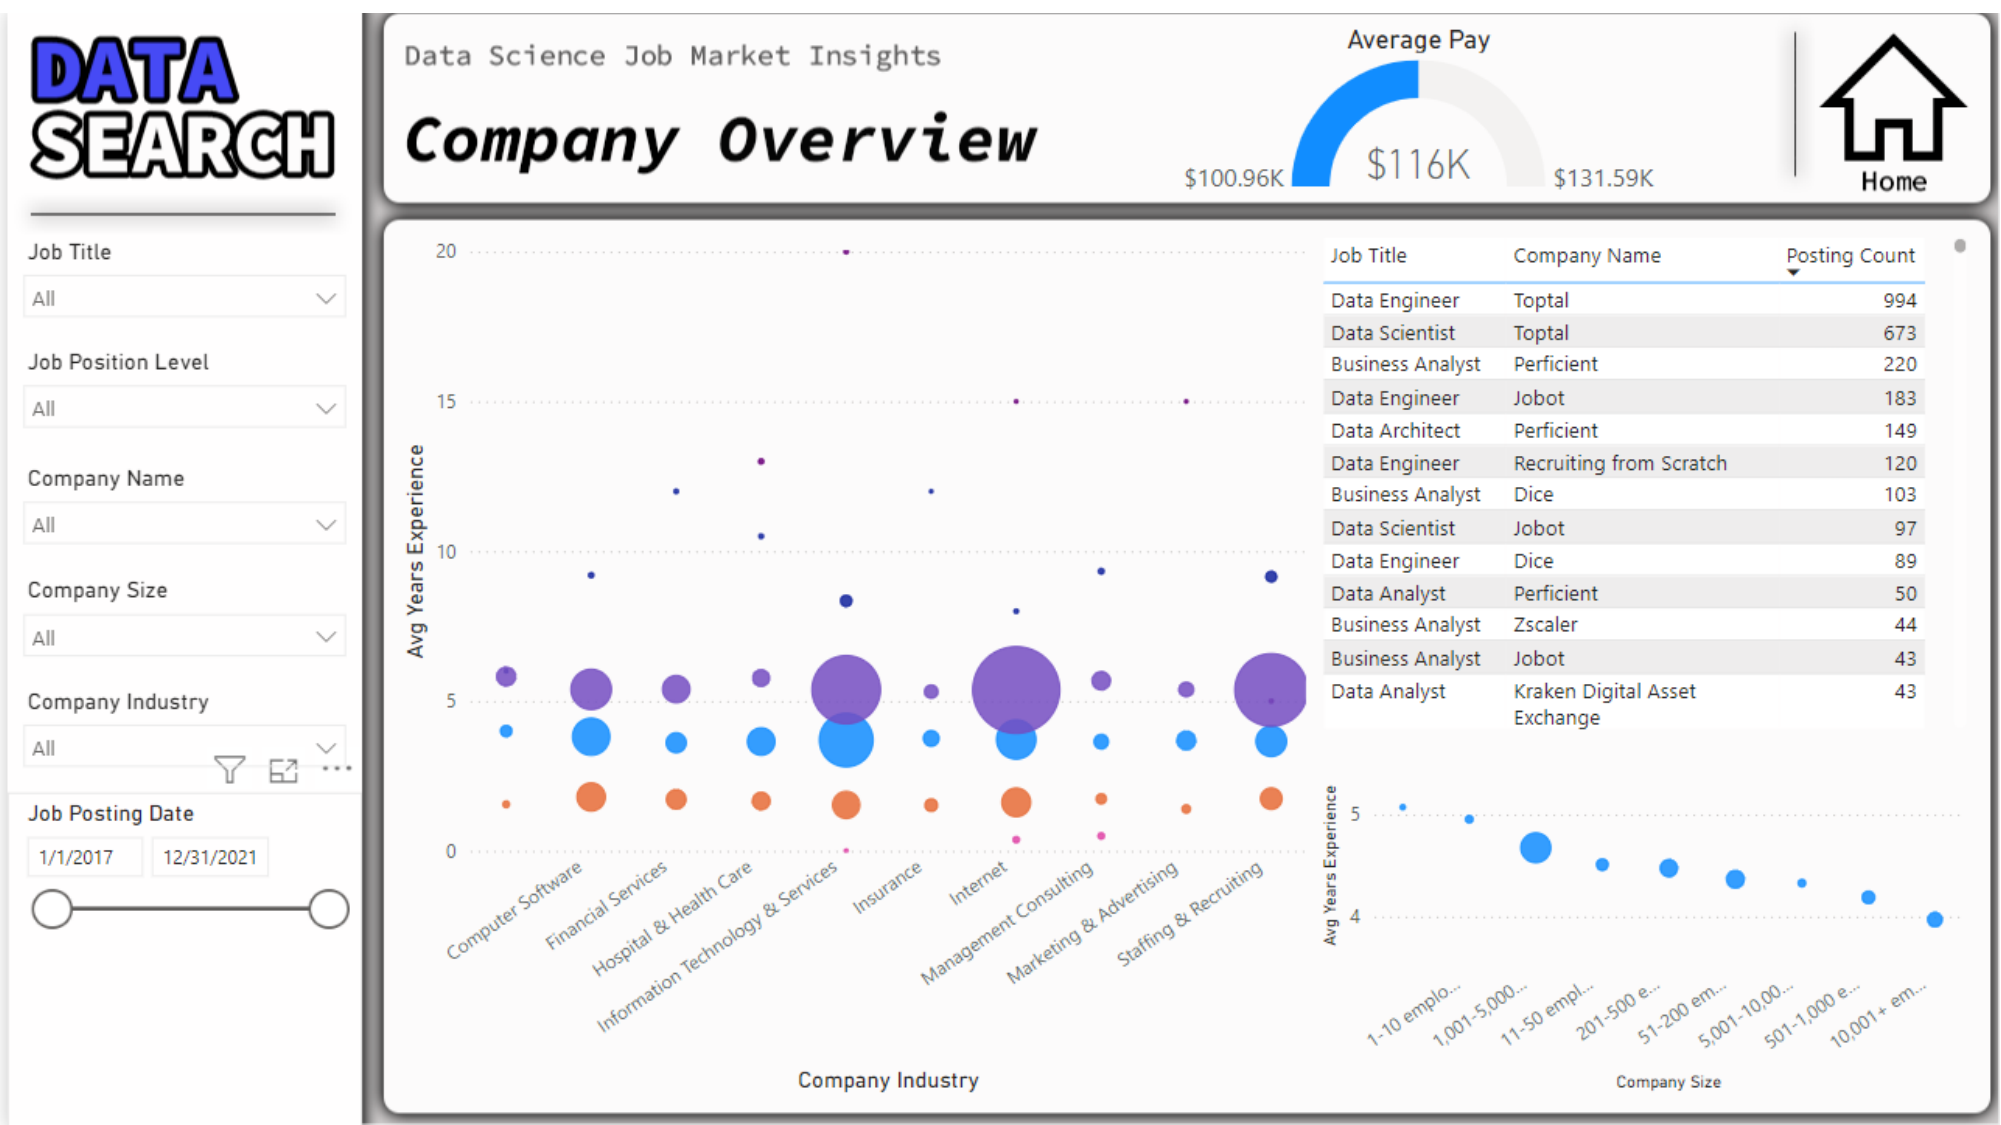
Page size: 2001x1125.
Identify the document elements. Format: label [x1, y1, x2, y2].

list [0, 13, 2000, 1125]
